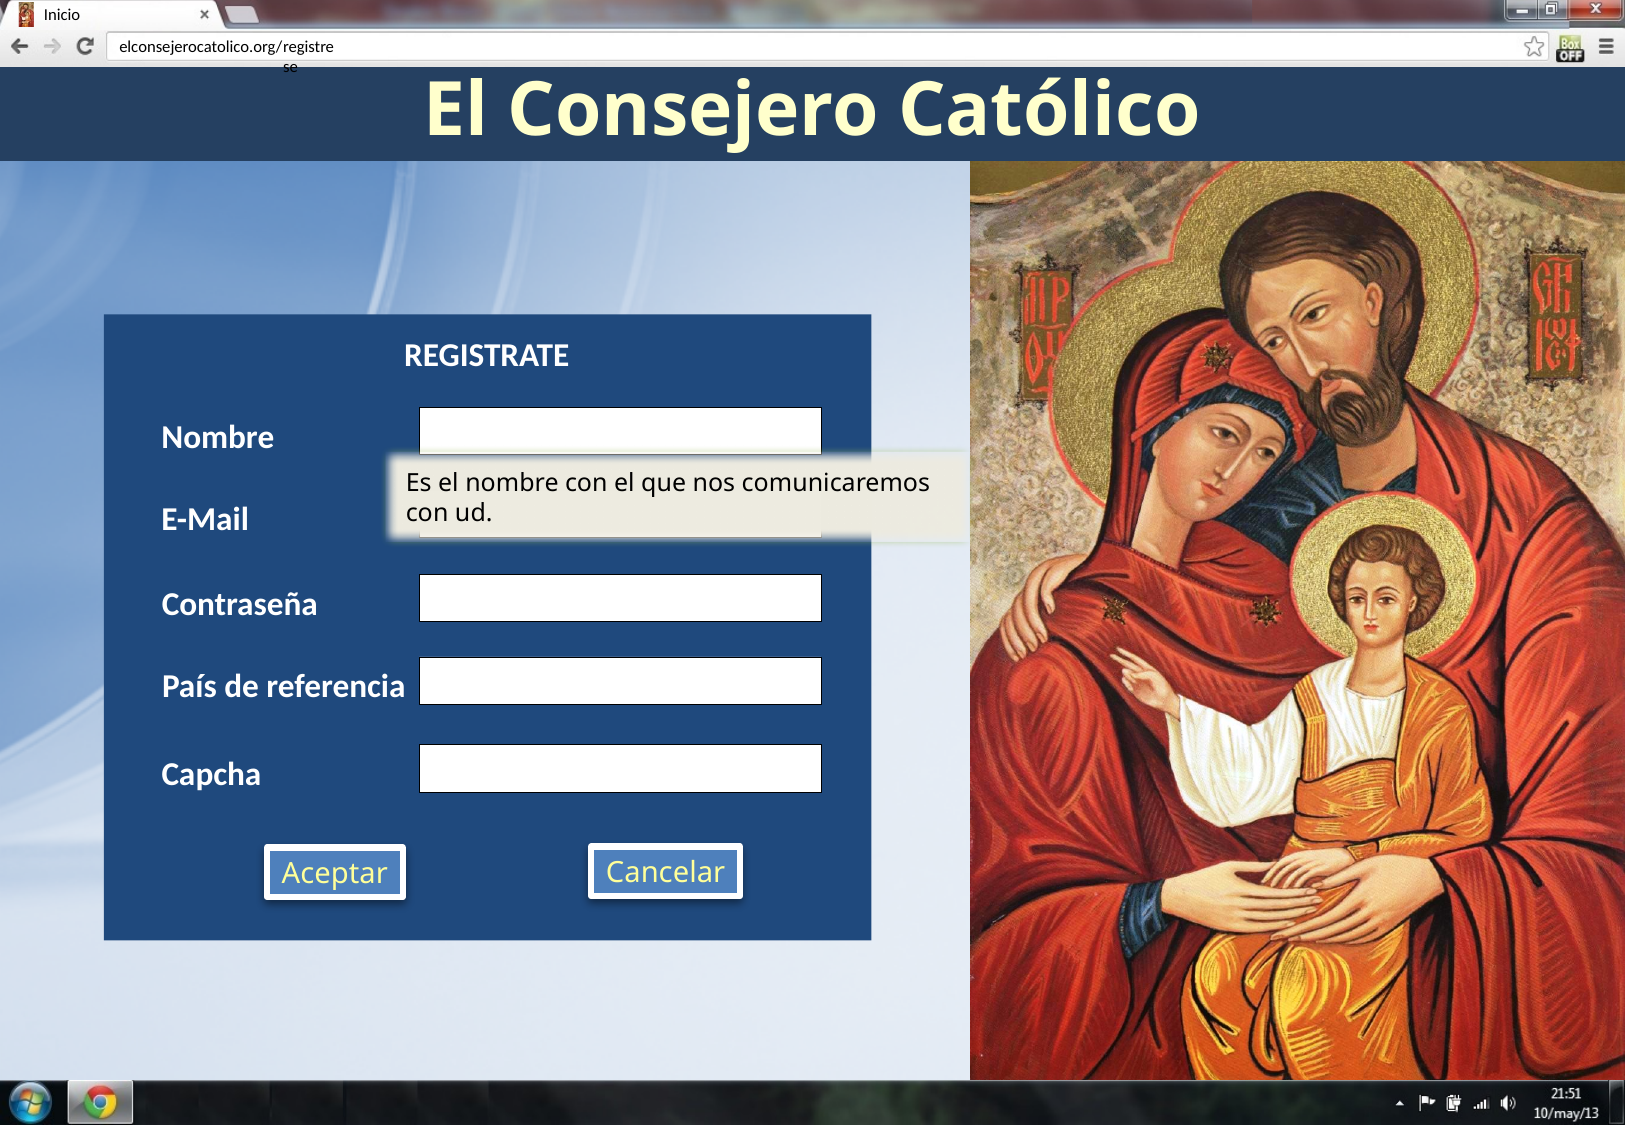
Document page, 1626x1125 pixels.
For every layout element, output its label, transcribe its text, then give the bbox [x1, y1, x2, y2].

list registrese [283, 36, 340, 57]
picture [0, 161, 1625, 1125]
text_box [102, 312, 874, 943]
text_box Es el nombre con el que nos comunicaremos con ud. [393, 459, 957, 535]
picture [0, 0, 1625, 67]
